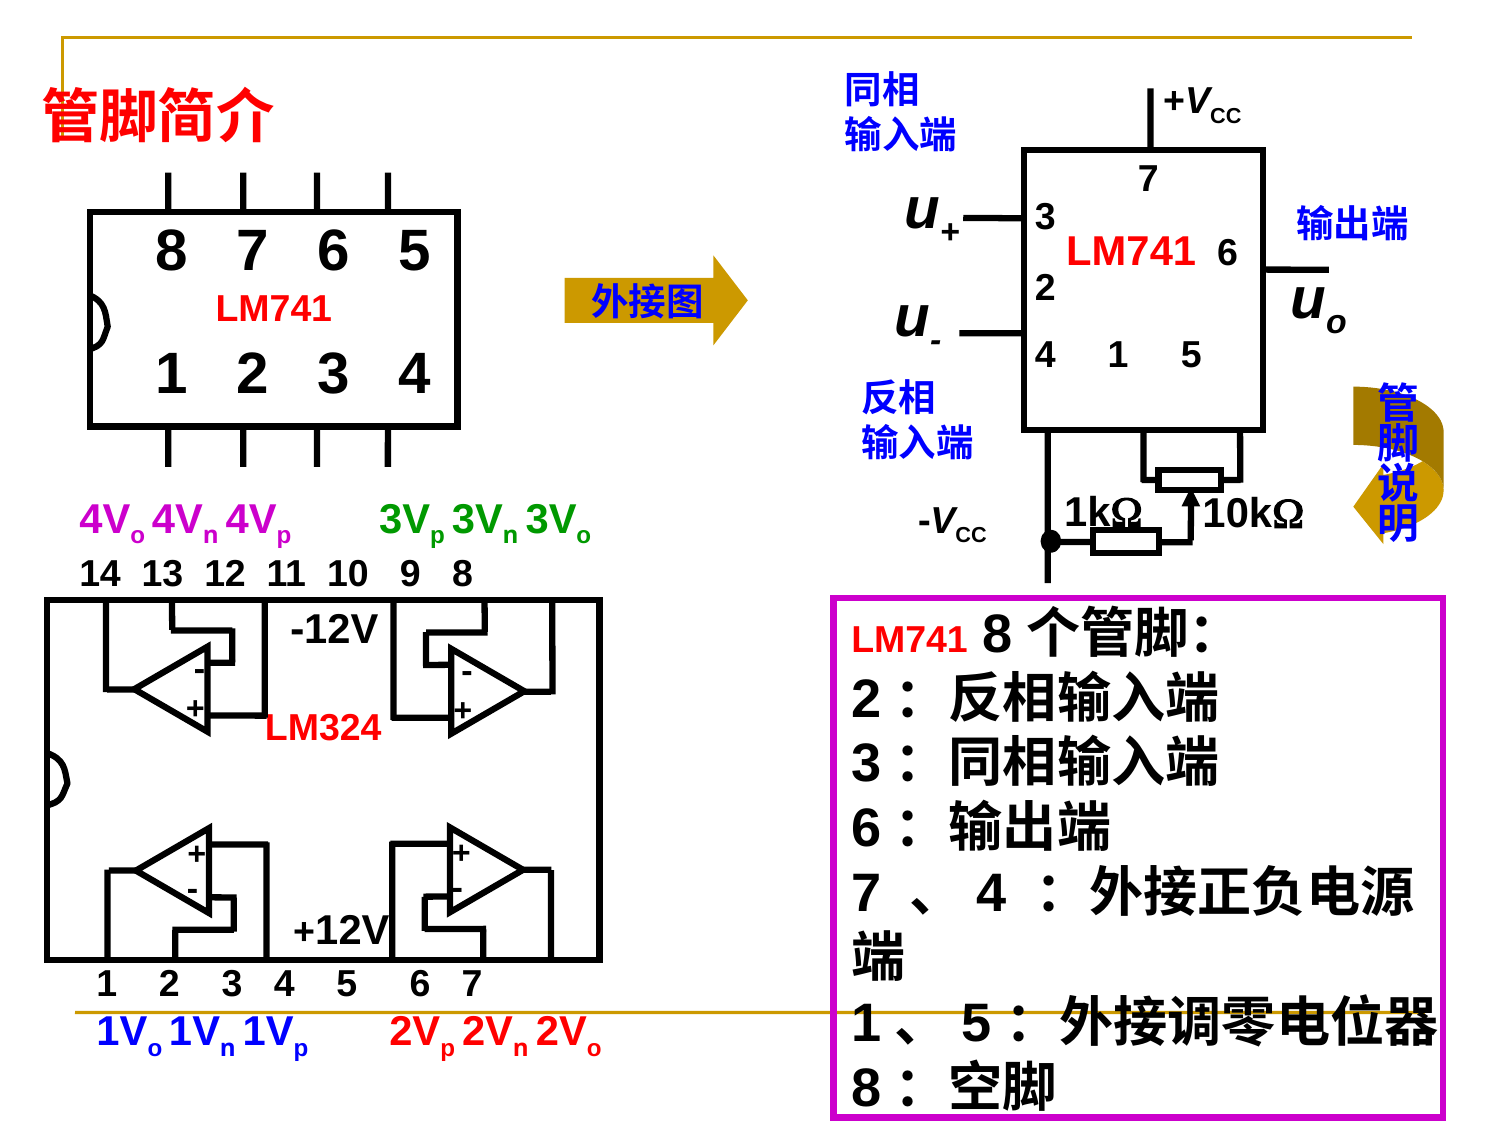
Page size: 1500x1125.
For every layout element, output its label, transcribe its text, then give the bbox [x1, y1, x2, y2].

text_box 管脚简介 [41, 78, 622, 149]
text_box 管 脚 说 明 [1434, 412, 1444, 511]
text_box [844, 66, 1429, 584]
text_box 外接图 [564, 255, 748, 346]
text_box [88, 172, 458, 467]
text_box LM741 8个管脚： 2：反相输入端 3：同相输入端 6：输出端 7 、4 ：外接正负电源端 1、5：外接调零电位器 8：空脚 [833, 597, 1444, 1118]
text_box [44, 491, 600, 1069]
